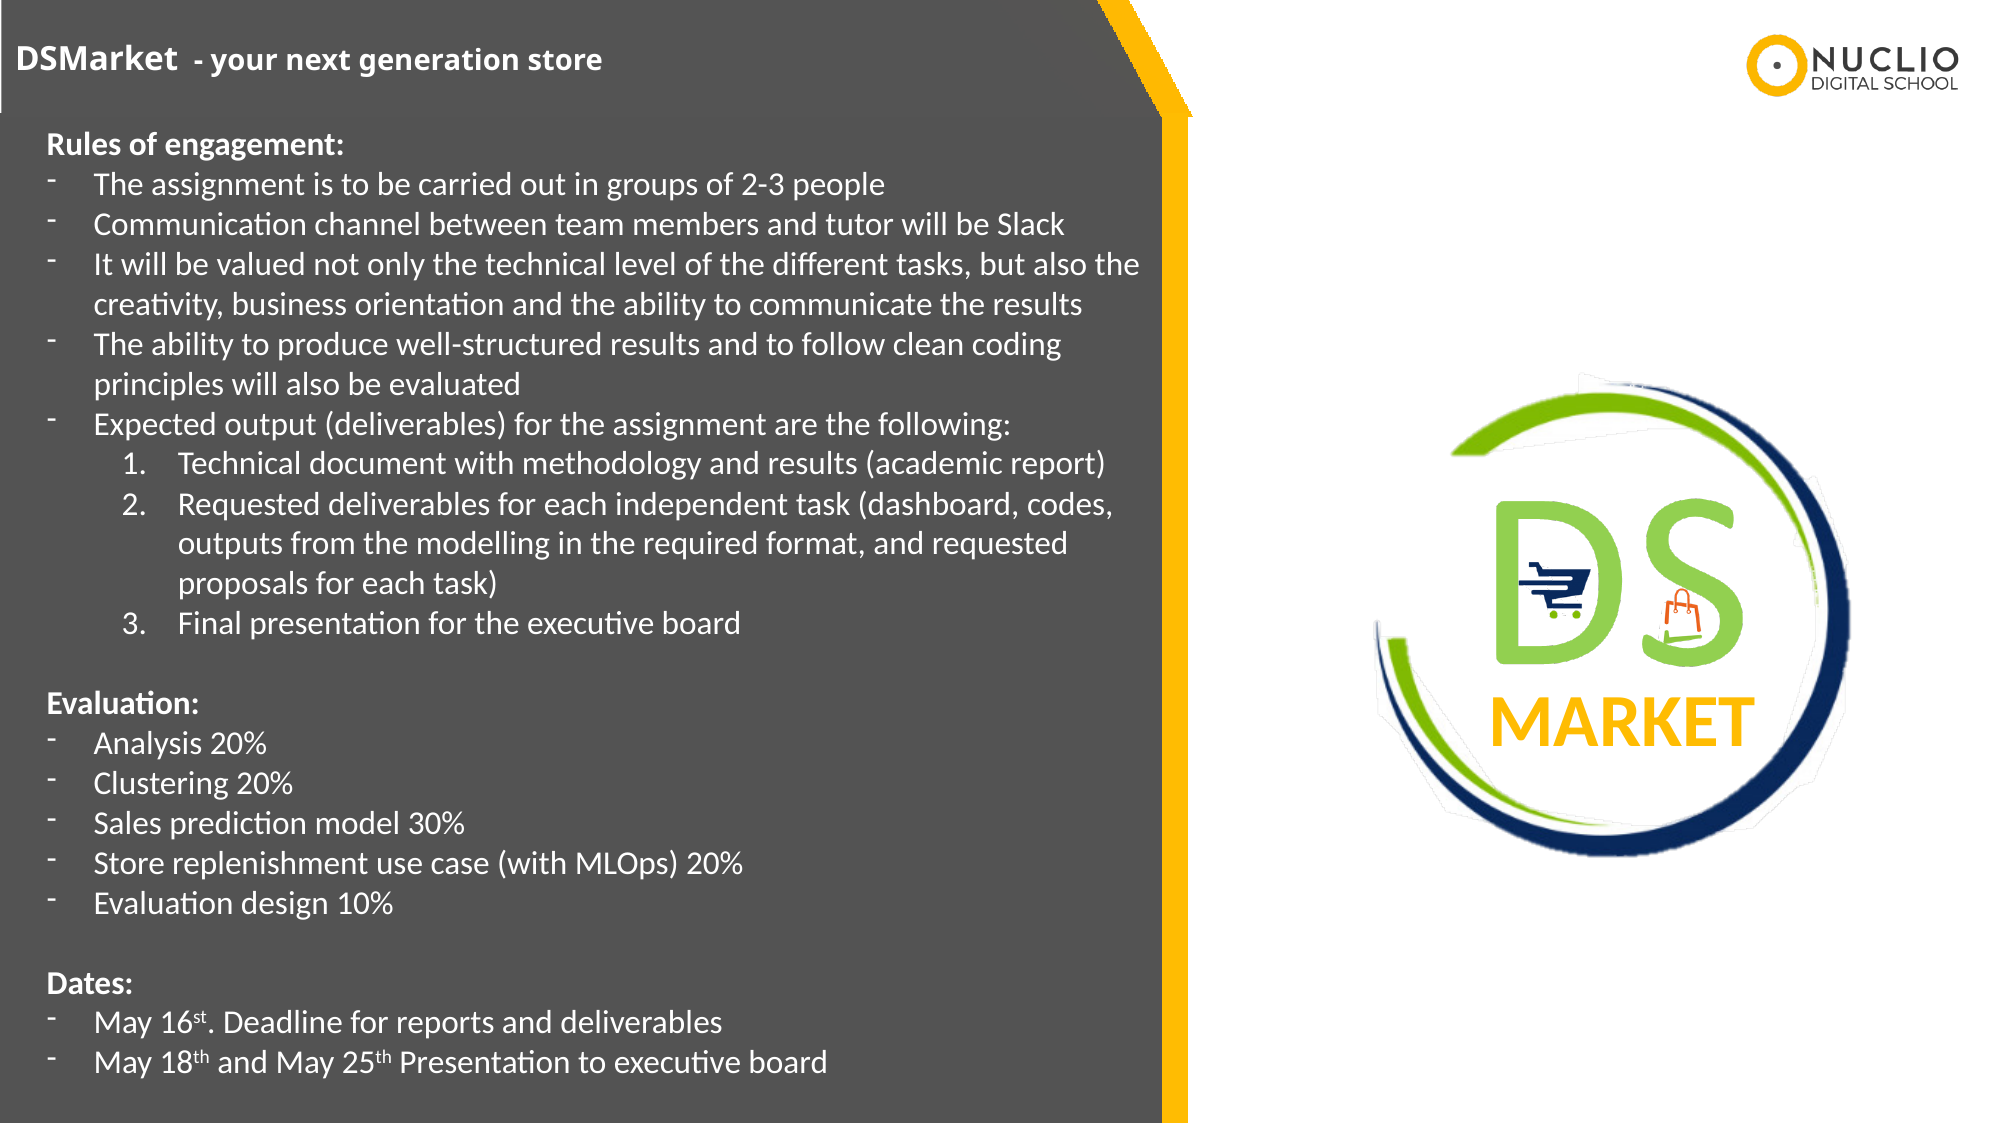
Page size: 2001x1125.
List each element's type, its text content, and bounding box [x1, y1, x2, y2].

text_box [0, 127, 1162, 1123]
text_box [1104, 211, 2000, 887]
text_box Rules of engagement: The assignment is to be carried out in groups of 2-3 people Communication channel between team members and tutor will be Slack It will be valued not only the technical level of the different tasks, but also the creativity, business orientation and the ability to communicate the results The ability to produce well-structured results and to follow clean coding principles will also be evaluated Expected output (deliverables) for the assignment are the following: Technical document with methodology and results (academic report) Requested deliverables for each independent task (dashboard, codes, outputs from the modelling in the required format, and requested proposals for each task) Final presentation for the executive board Evaluation: Analysis 20% Clustering 20% Sales prediction model 30% Store replenishment use case (with MLOps) 20% Evaluation design 10% Dates: May 16st. Deadline for reports and deliverables May 18th and May 25th Presentation to executive board [31, 128, 1162, 1088]
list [1, 0, 1230, 121]
picture [1742, 32, 1963, 99]
